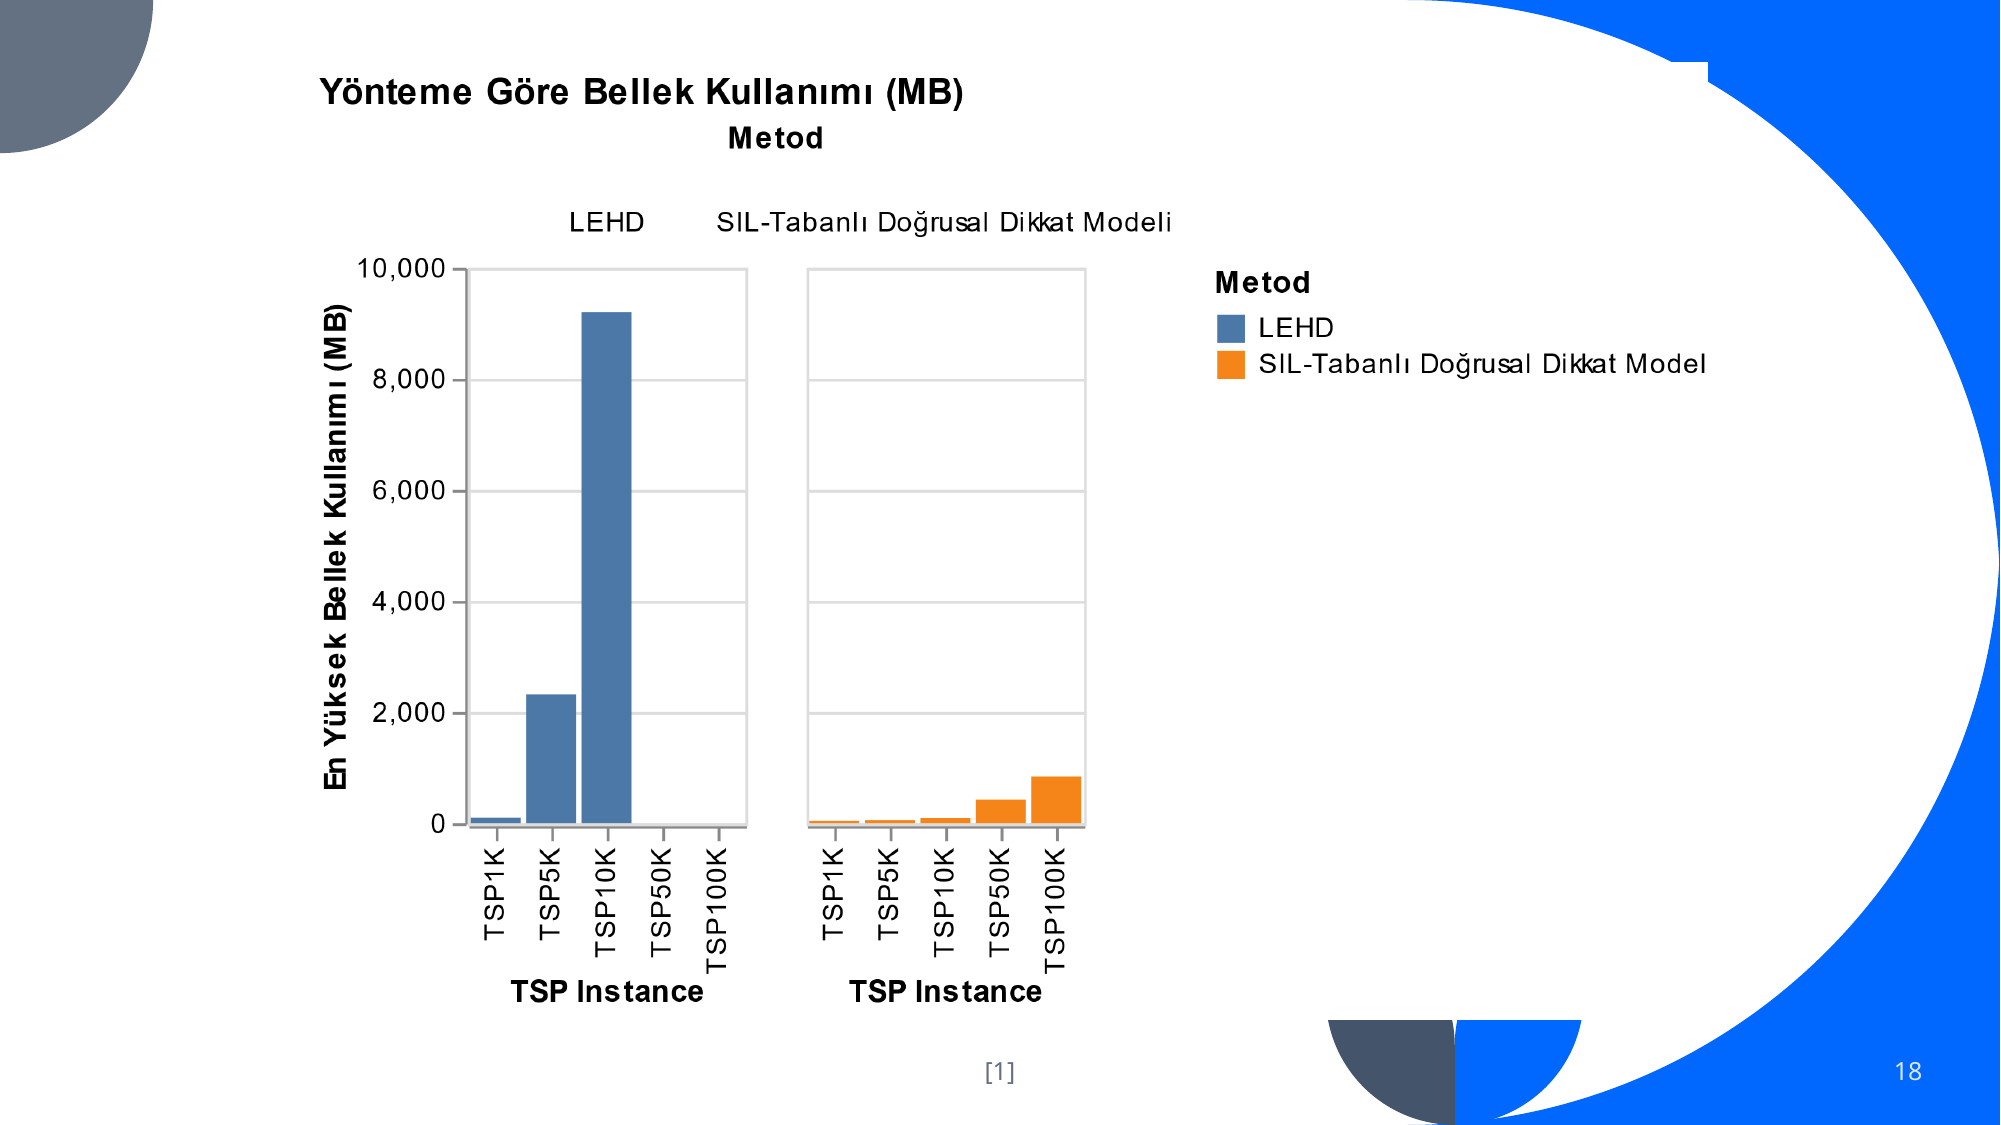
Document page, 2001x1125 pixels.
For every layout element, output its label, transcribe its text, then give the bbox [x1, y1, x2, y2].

footer [1] [662, 1042, 1338, 1103]
slide_number 18 [1665, 1042, 1938, 1103]
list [304, 62, 1708, 1020]
